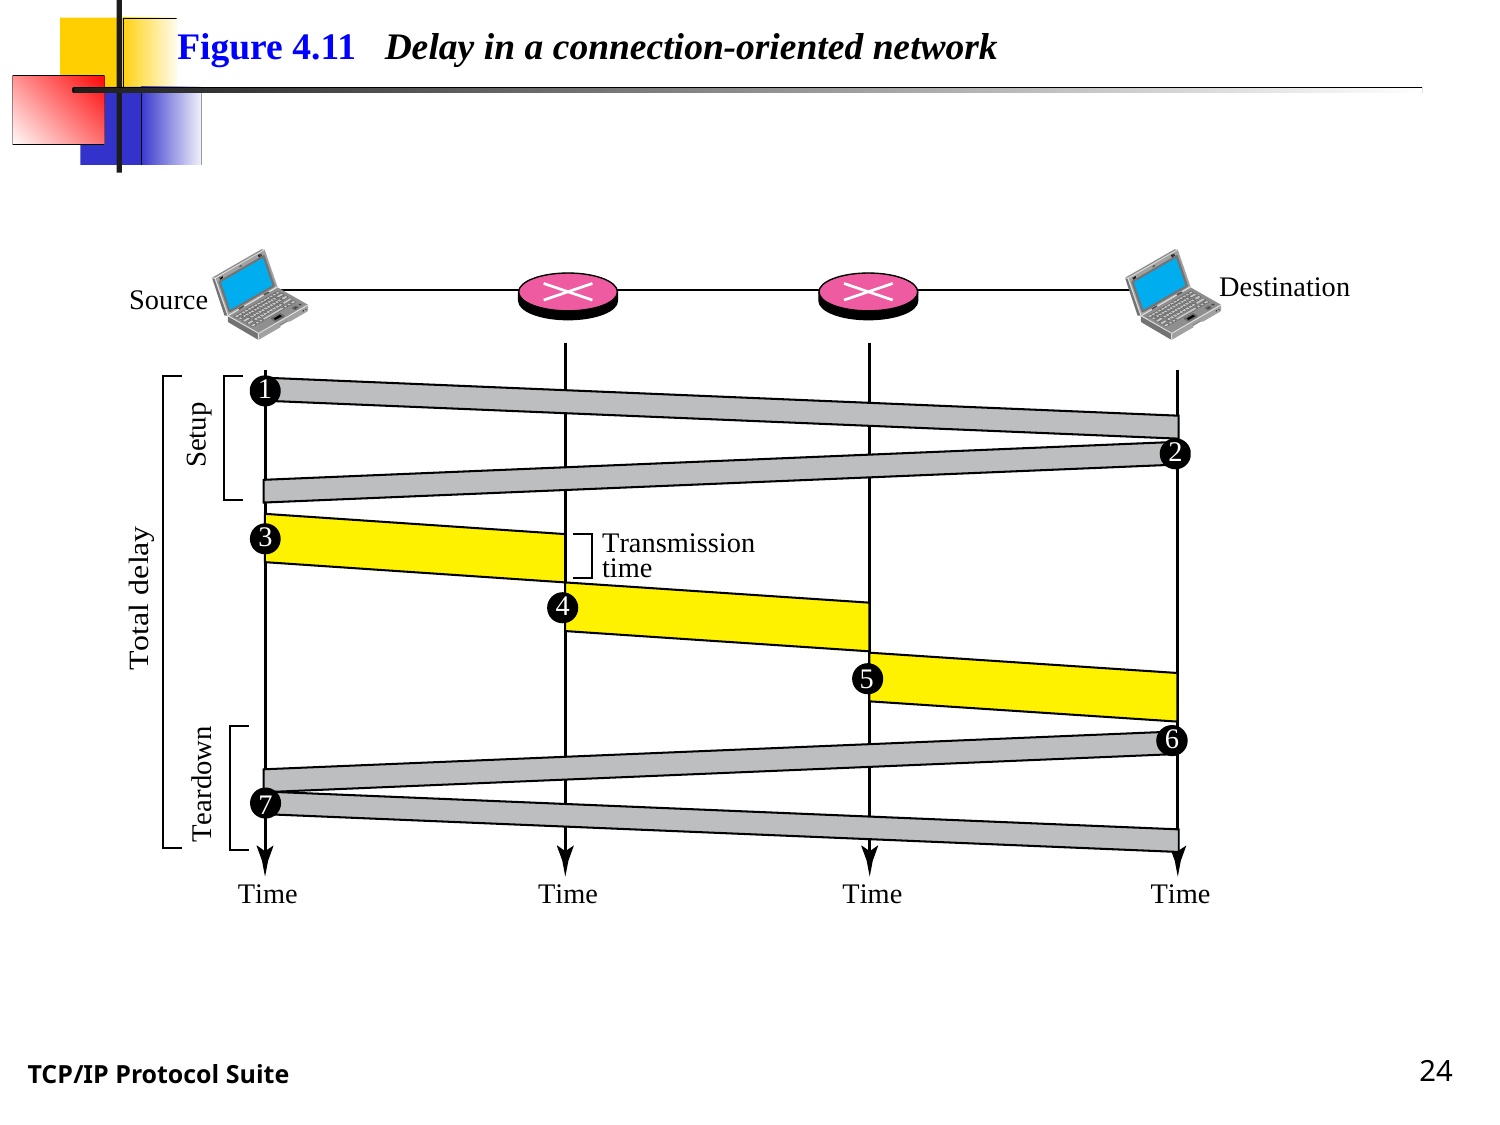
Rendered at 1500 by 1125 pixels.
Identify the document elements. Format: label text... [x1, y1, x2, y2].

text_box [122, 93, 141, 165]
picture [124, 248, 1350, 913]
text_box [80, 93, 116, 165]
text_box [116, 0, 122, 87]
text_box [12, 75, 105, 145]
slide_number 24 [1155, 1024, 1468, 1100]
text_box [60, 17, 116, 86]
text_box Figure 4.11 Delay in a connection-oriented network [162, 14, 1100, 75]
text_box [72, 87, 1423, 93]
text_box [122, 17, 177, 86]
text_box [141, 93, 202, 165]
footer TCP/IP Protocol Suite [12, 1025, 488, 1100]
text_box [116, 93, 122, 173]
